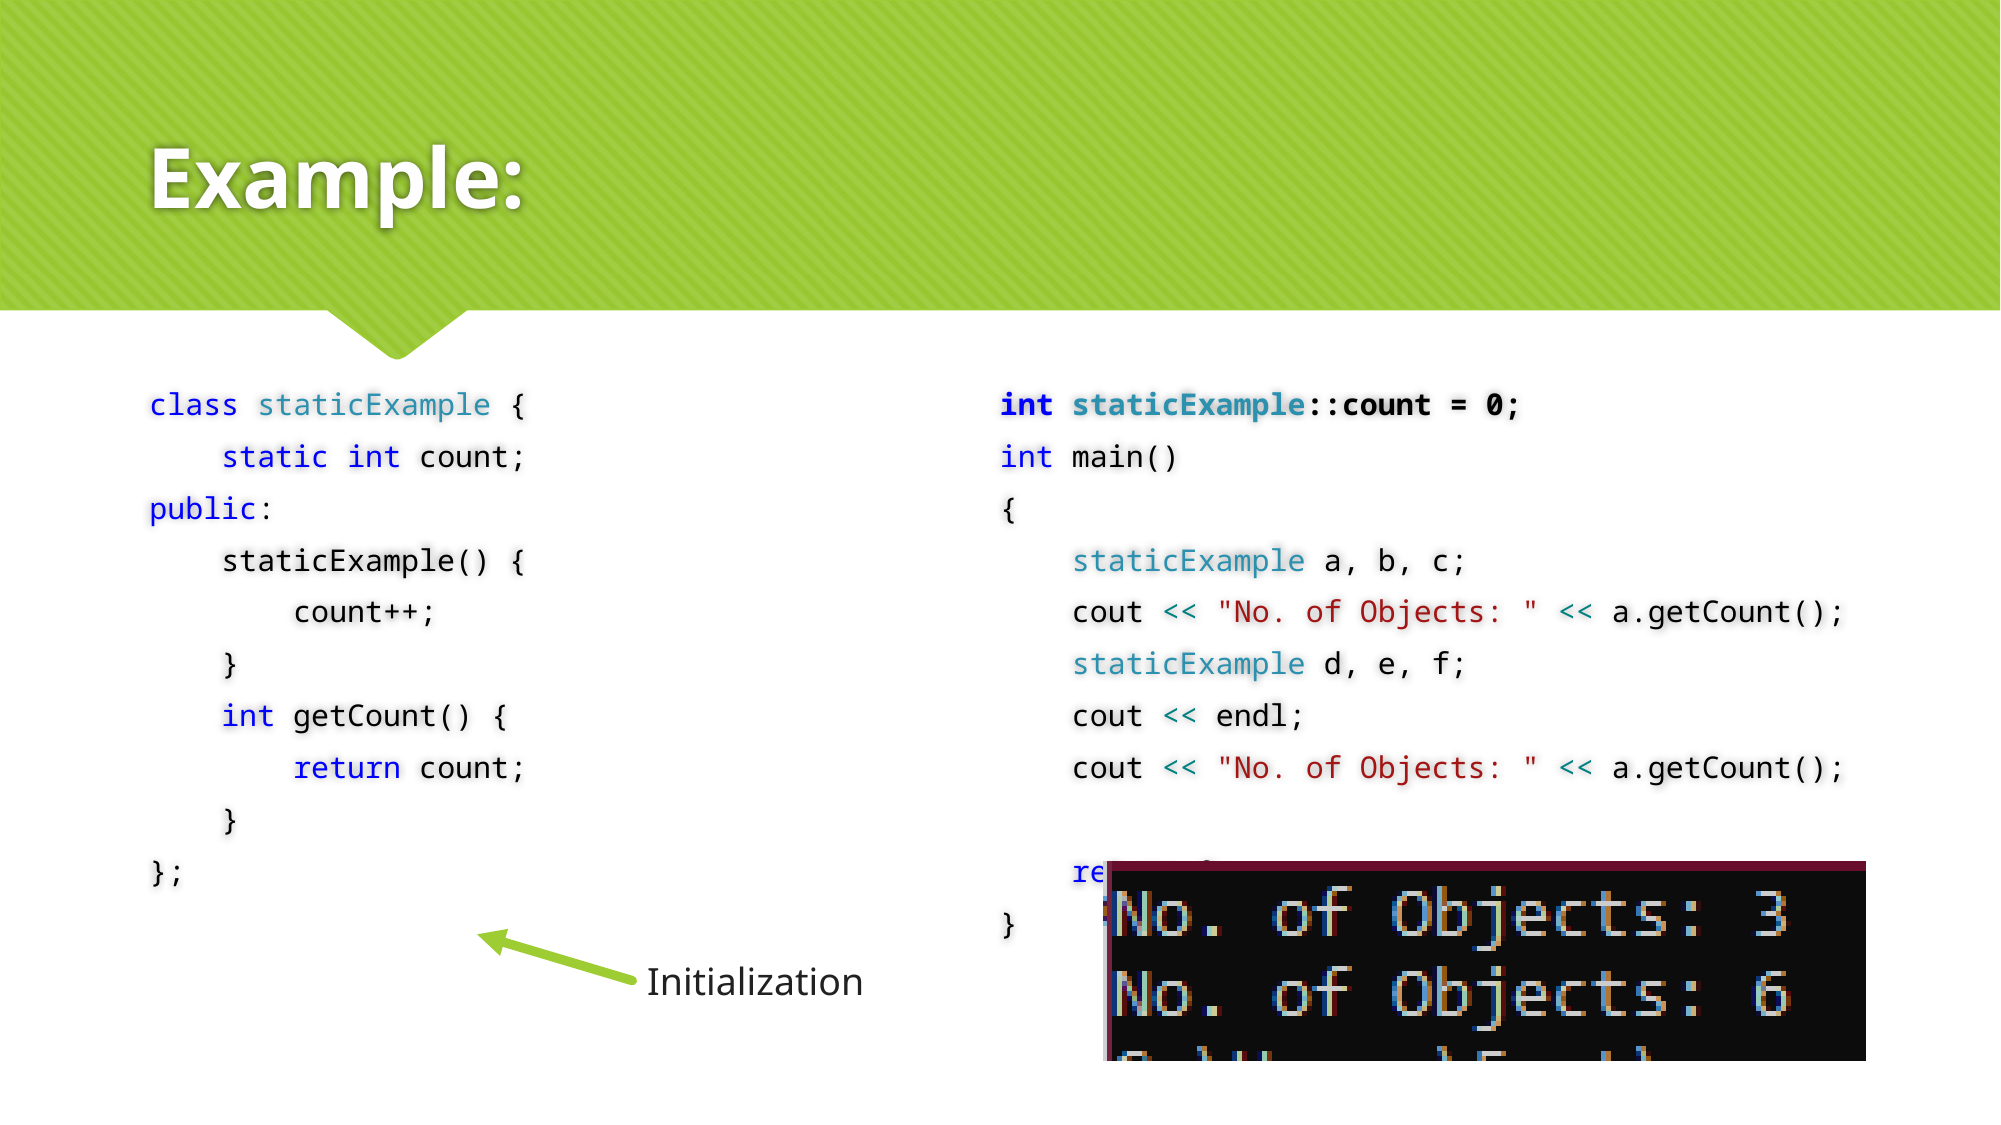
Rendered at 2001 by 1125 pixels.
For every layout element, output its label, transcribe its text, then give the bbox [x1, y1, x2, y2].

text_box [476, 933, 633, 981]
title Example: [132, 73, 1868, 233]
text_box Initialization [632, 950, 956, 1010]
list class staticExample { static int count; public: staticExample() { count++; } int getCount() { return count; } }; int staticExample::count = 0; int main() { staticExample a, b, c; cout << "No. of Objects: " << a.getCount(); staticExample d, e, f; cout << endl; cout << "No. of Objects: " << a.getCount(); return 0; } [134, 364, 1866, 962]
picture [1103, 861, 1866, 1061]
